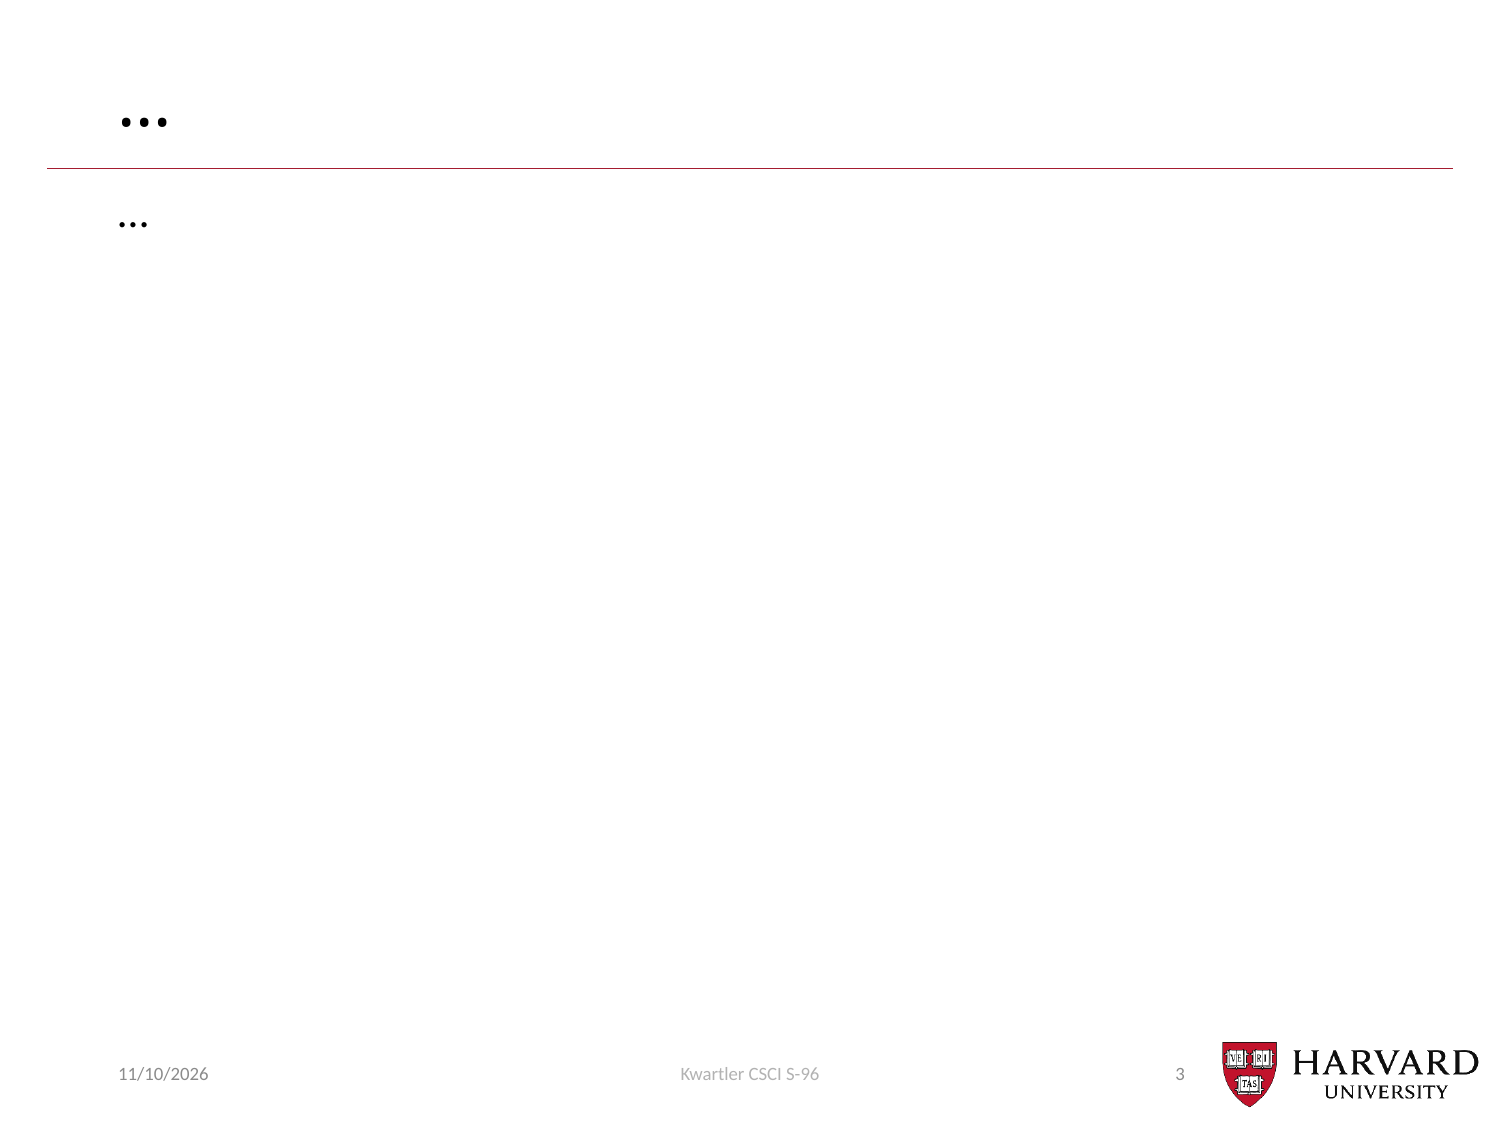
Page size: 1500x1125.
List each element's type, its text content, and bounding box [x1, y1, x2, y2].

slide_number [103, 1042, 441, 1103]
footer Kwartler CSCI S-96 [496, 1042, 1004, 1103]
list … [103, 182, 1397, 1023]
title … [103, 59, 1397, 157]
slide_number 3 [1059, 1042, 1200, 1103]
picture [1200, 1024, 1500, 1125]
